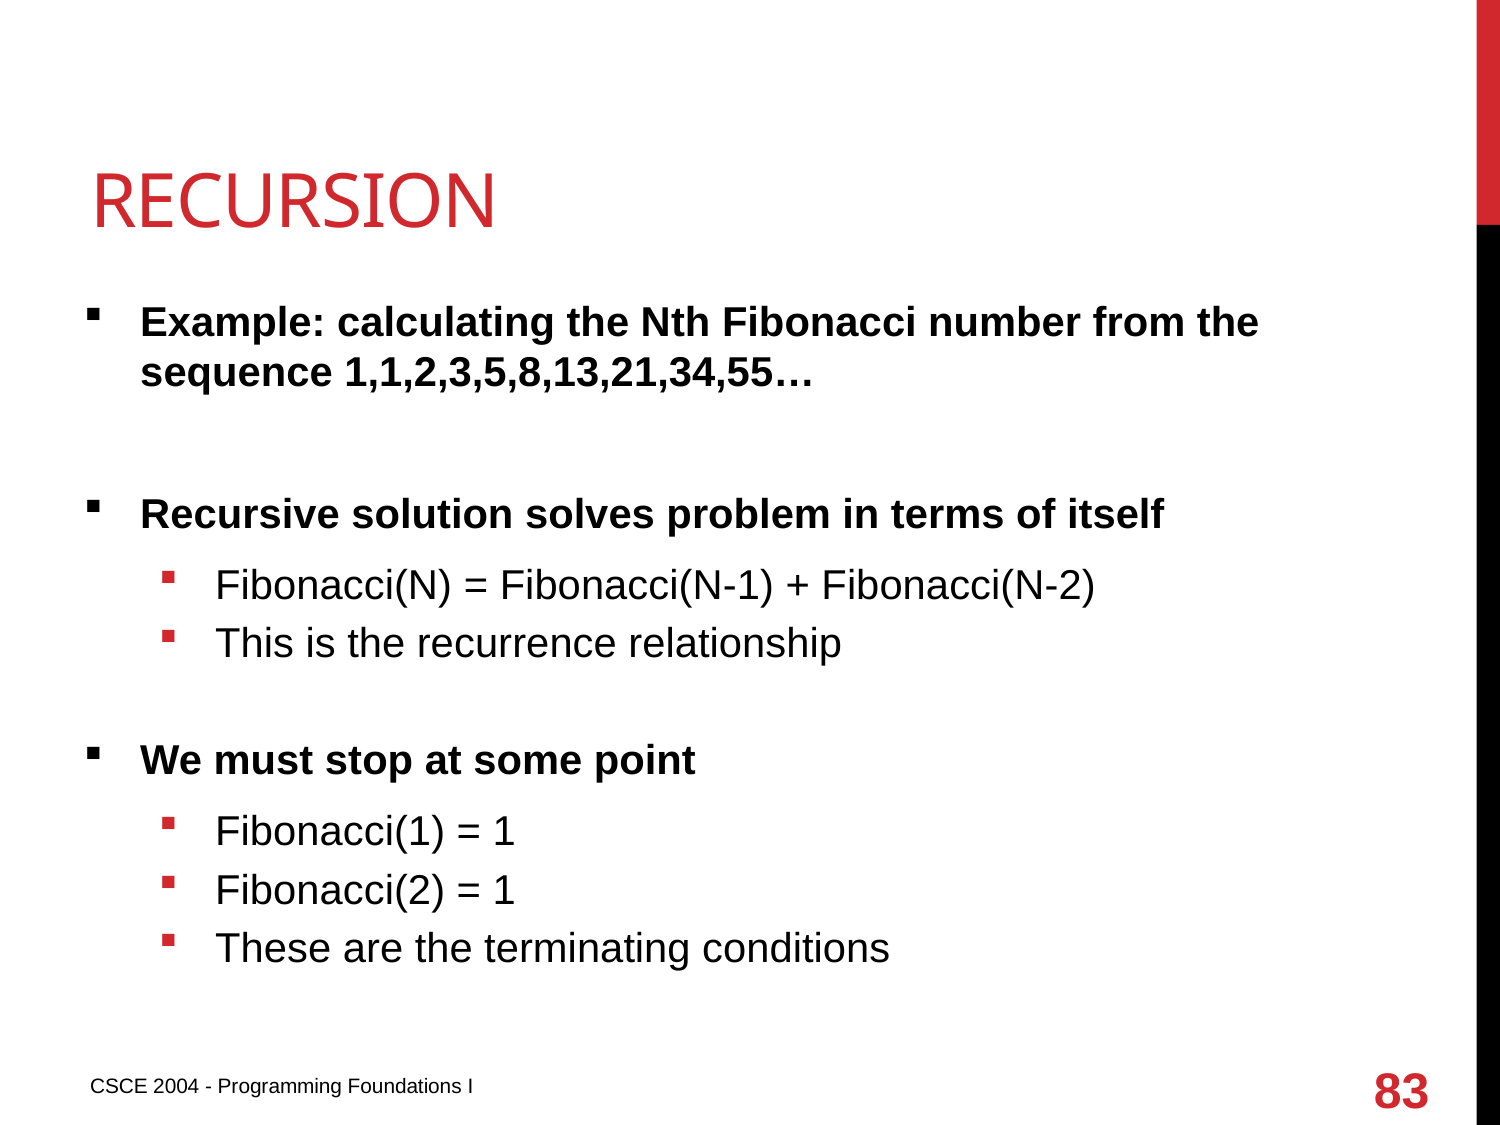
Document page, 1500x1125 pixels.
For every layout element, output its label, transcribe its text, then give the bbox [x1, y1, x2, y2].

title recursion [75, 25, 1025, 250]
footer CSCE 2004 - Programming Foundations I [75, 1065, 638, 1112]
list Example: calculating the Nth Fibonacci number from the sequence 1,1,2,3,5,8,13,21,34,55… Recursive solution solves problem in terms of itself Fibonacci(N) = Fibonacci(N-1) + Fibonacci(N-2) This is the recurrence relationship We must stop at some point Fibonacci(1) = 1 Fibonacci(2) = 1 These are the terminating conditions [68, 287, 1319, 1005]
slide_number 83 [1358, 1058, 1471, 1119]
